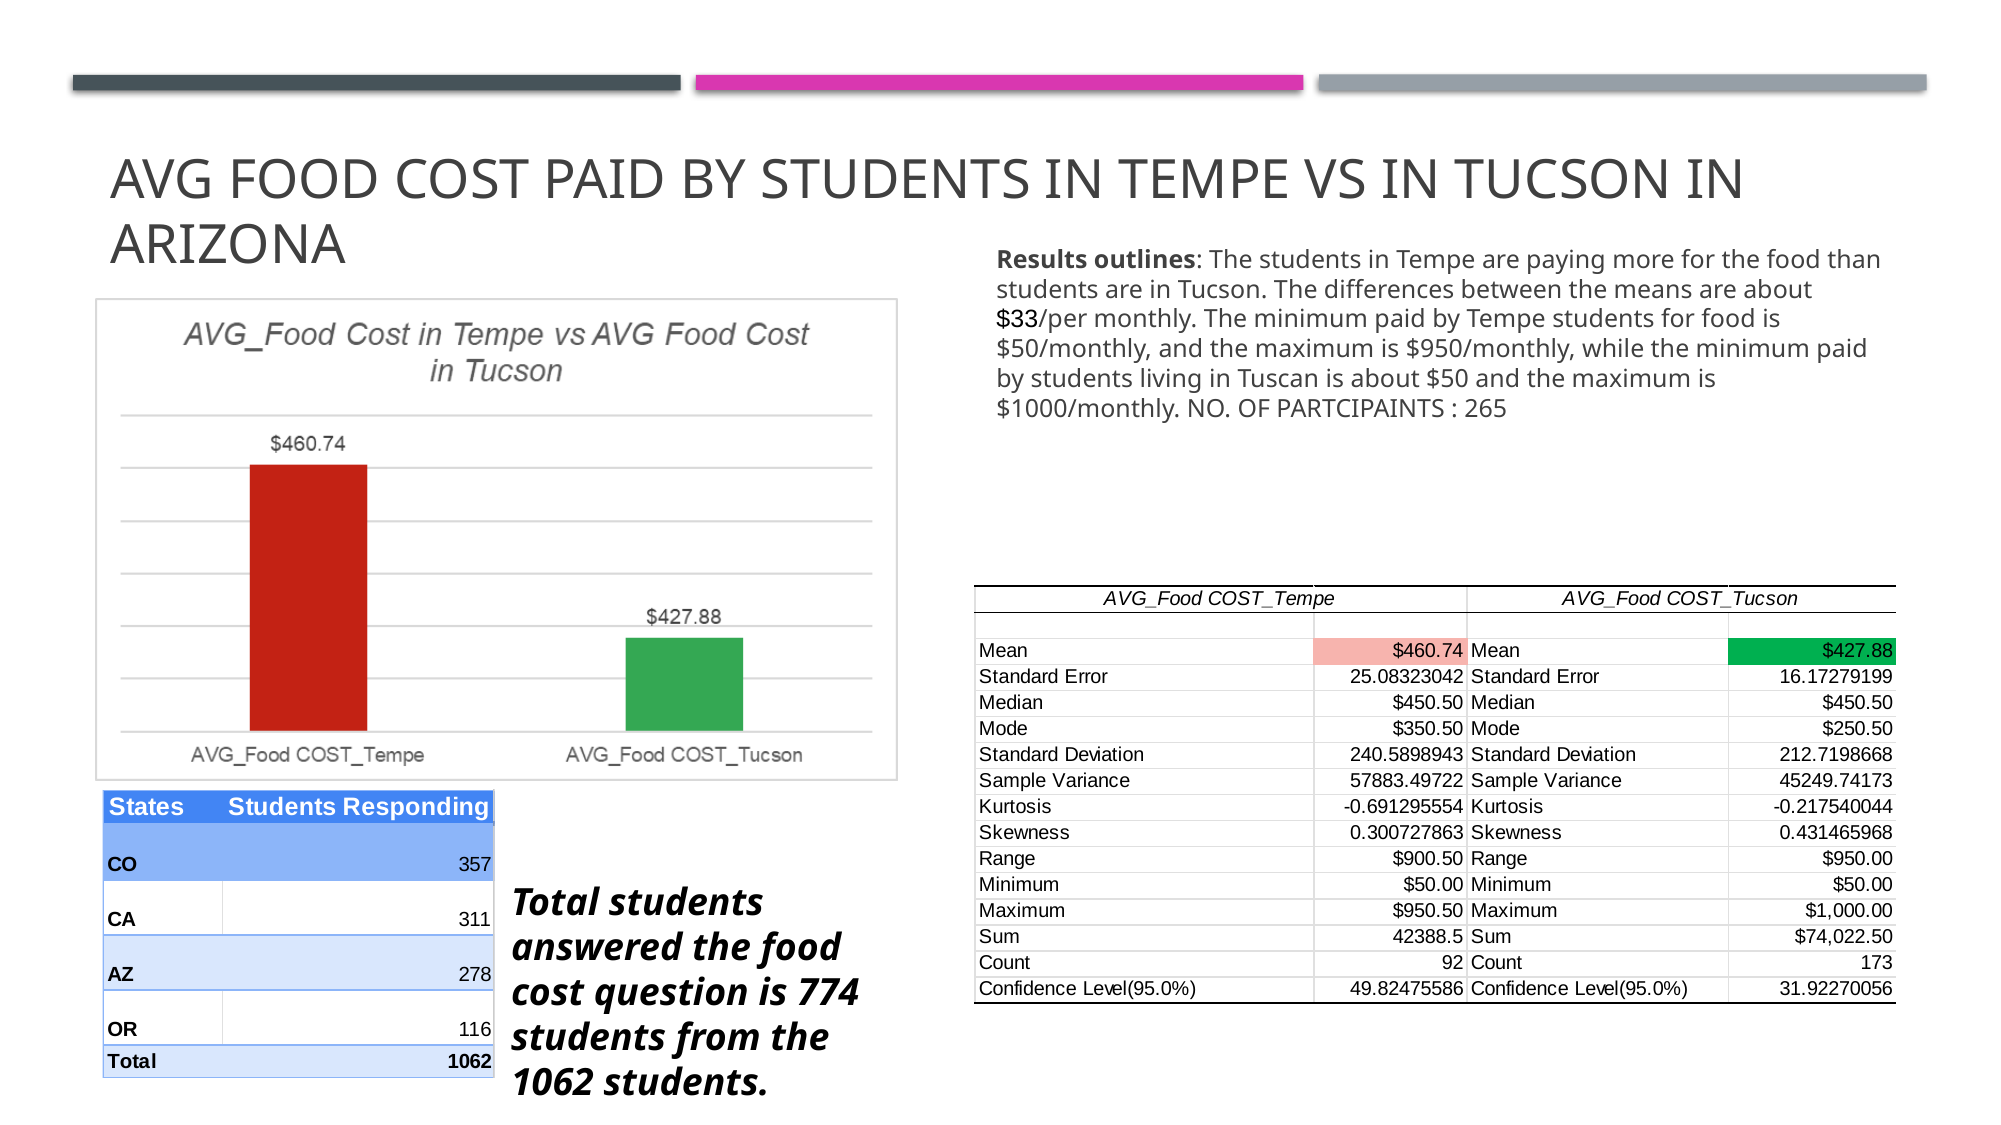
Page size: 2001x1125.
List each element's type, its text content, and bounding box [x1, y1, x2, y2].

picture [101, 789, 497, 1080]
list Results outlines: The students in Tempe are paying more for the food than students are in Tucson. The differences between the means are about $33/per monthly. The minimum paid by Tempe students for food is $50/monthly, and the maximum is $950/monthly, while the minimum paid by students living in Tuscan is about $50 and the maximum is $1000/monthly. NO. OF PARTCIPAINTS : 265 [981, 242, 1905, 447]
title AVG FOOD cost paid by students in TEMPE VS IN Tucson IN ARIZONA [95, 119, 1905, 282]
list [94, 298, 898, 782]
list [973, 585, 1898, 1006]
text_box Total students answered the food cost question is 774 students from the 1062 students. [496, 870, 920, 1111]
